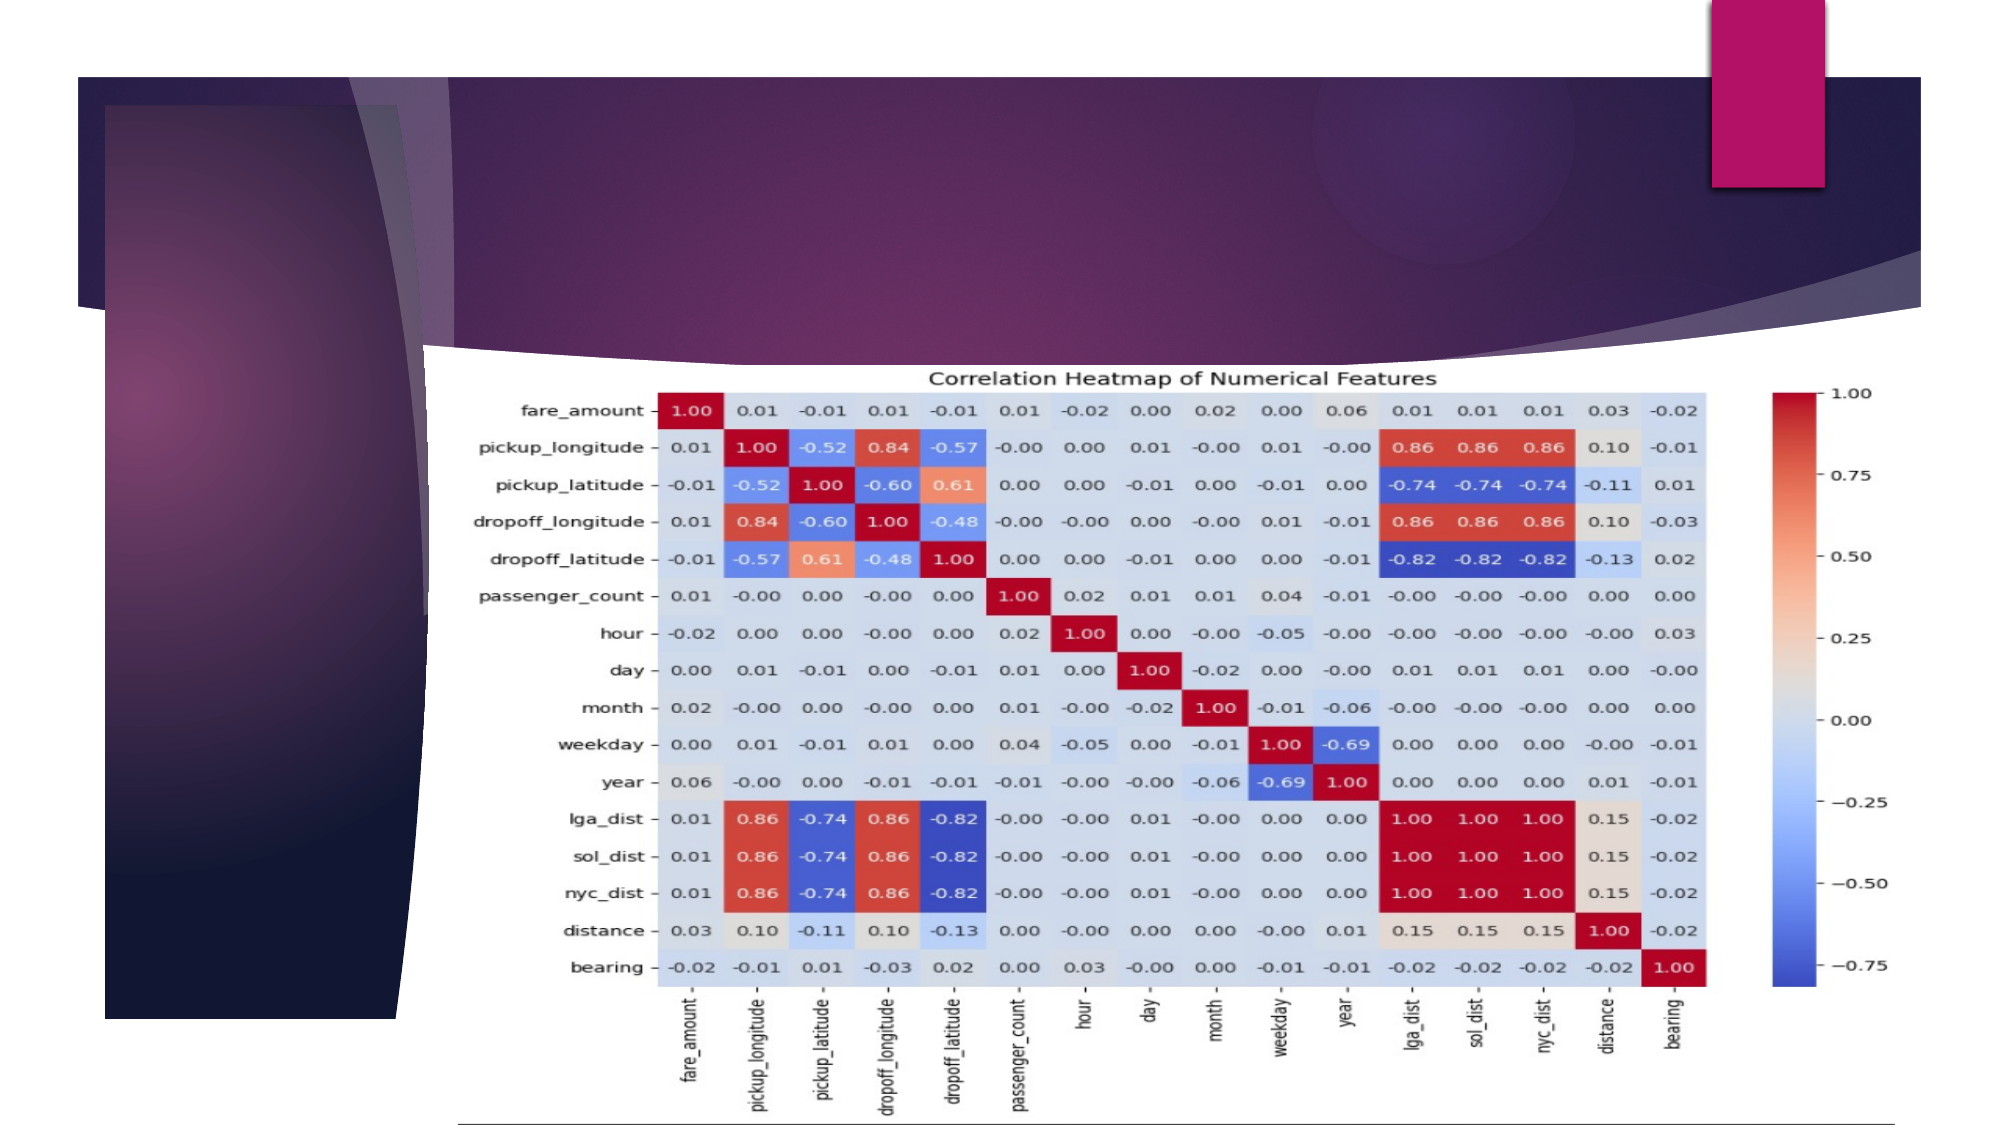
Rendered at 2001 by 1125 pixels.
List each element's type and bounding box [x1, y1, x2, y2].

picture [458, 365, 1896, 1125]
text_box [103, 103, 430, 1021]
text_box [1711, 0, 1825, 188]
text_box [346, 65, 455, 616]
